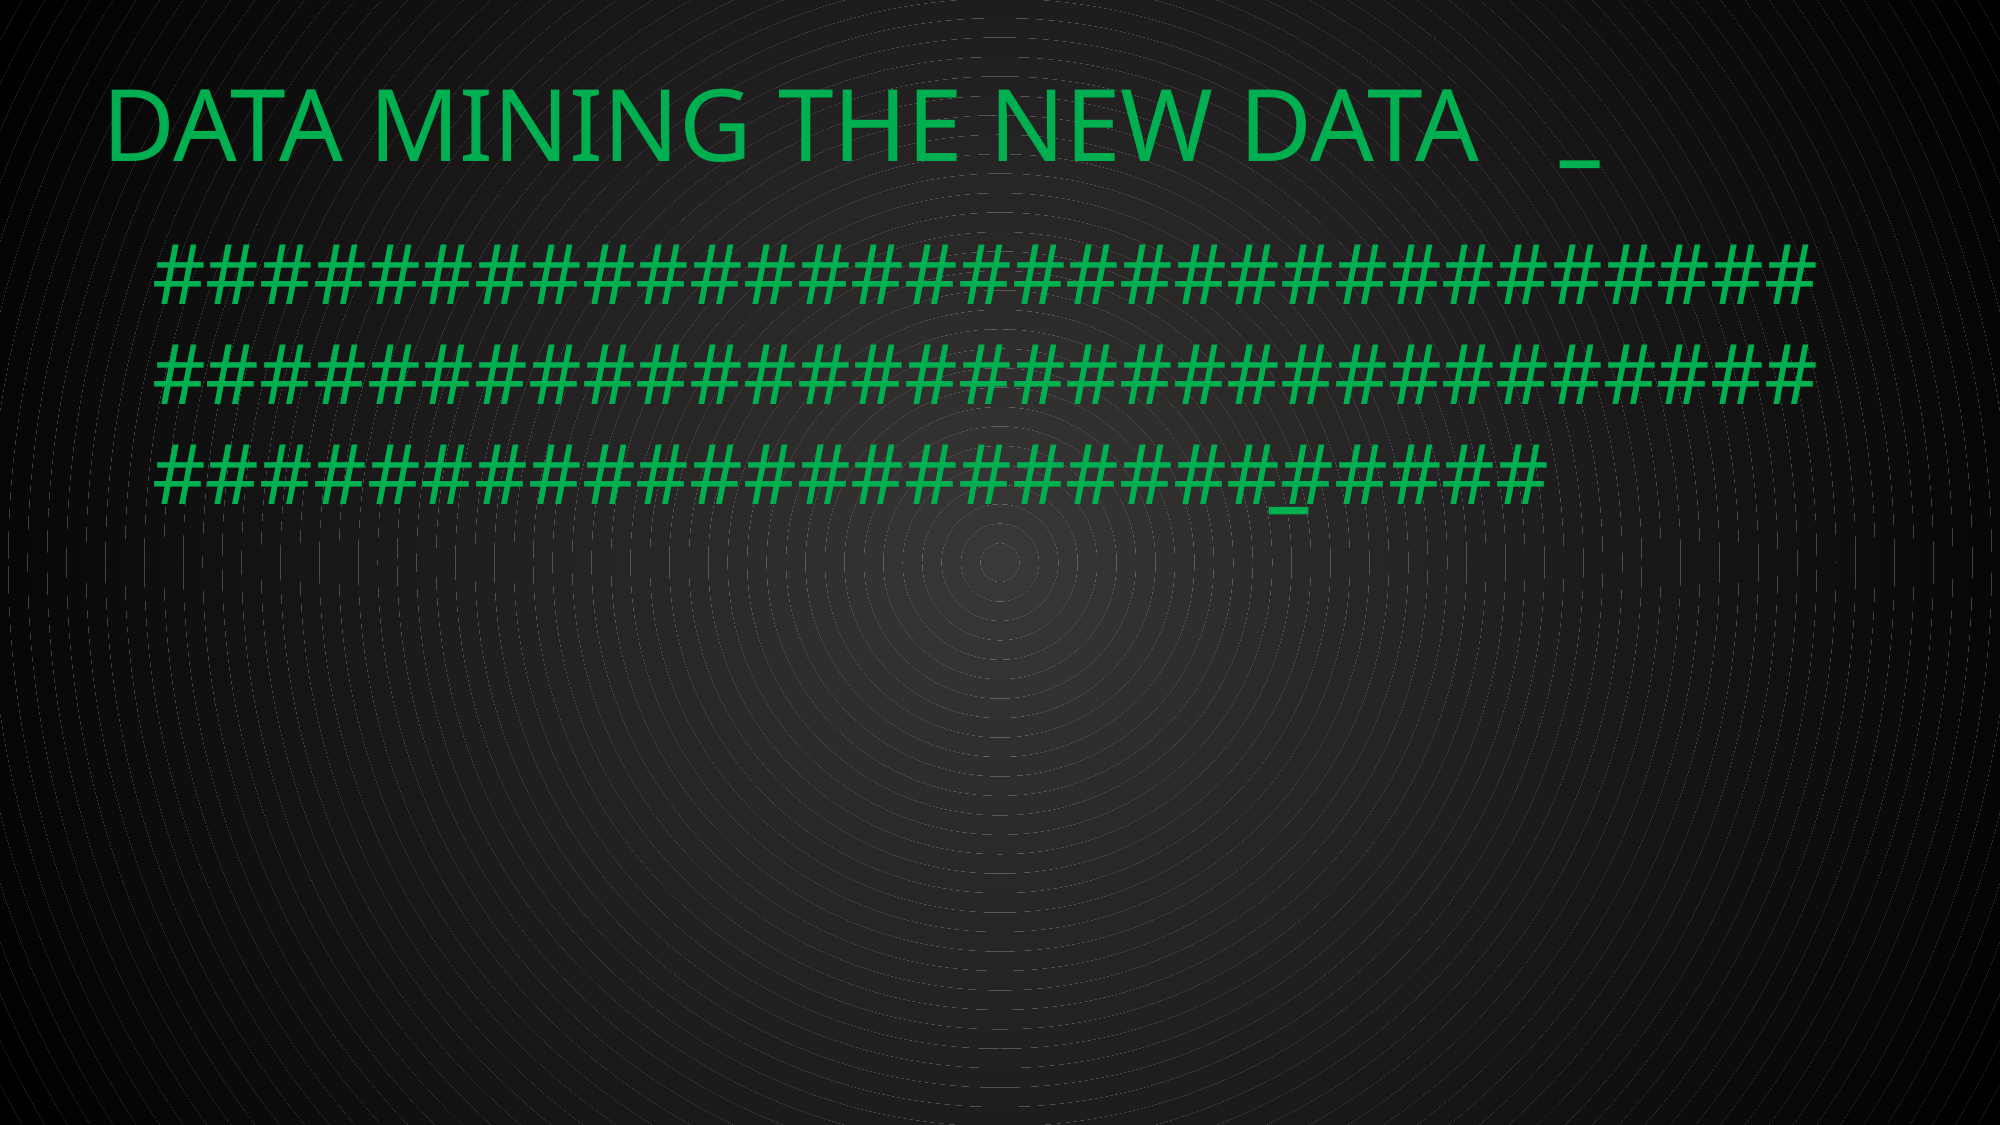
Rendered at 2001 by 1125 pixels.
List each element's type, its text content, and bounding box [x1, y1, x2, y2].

text_box ######################################################################################## [137, 213, 1863, 529]
text_box [1559, 159, 1601, 169]
text_box [1268, 506, 1310, 516]
text_box DATA MINING THE NEW DATA [88, 54, 1912, 189]
